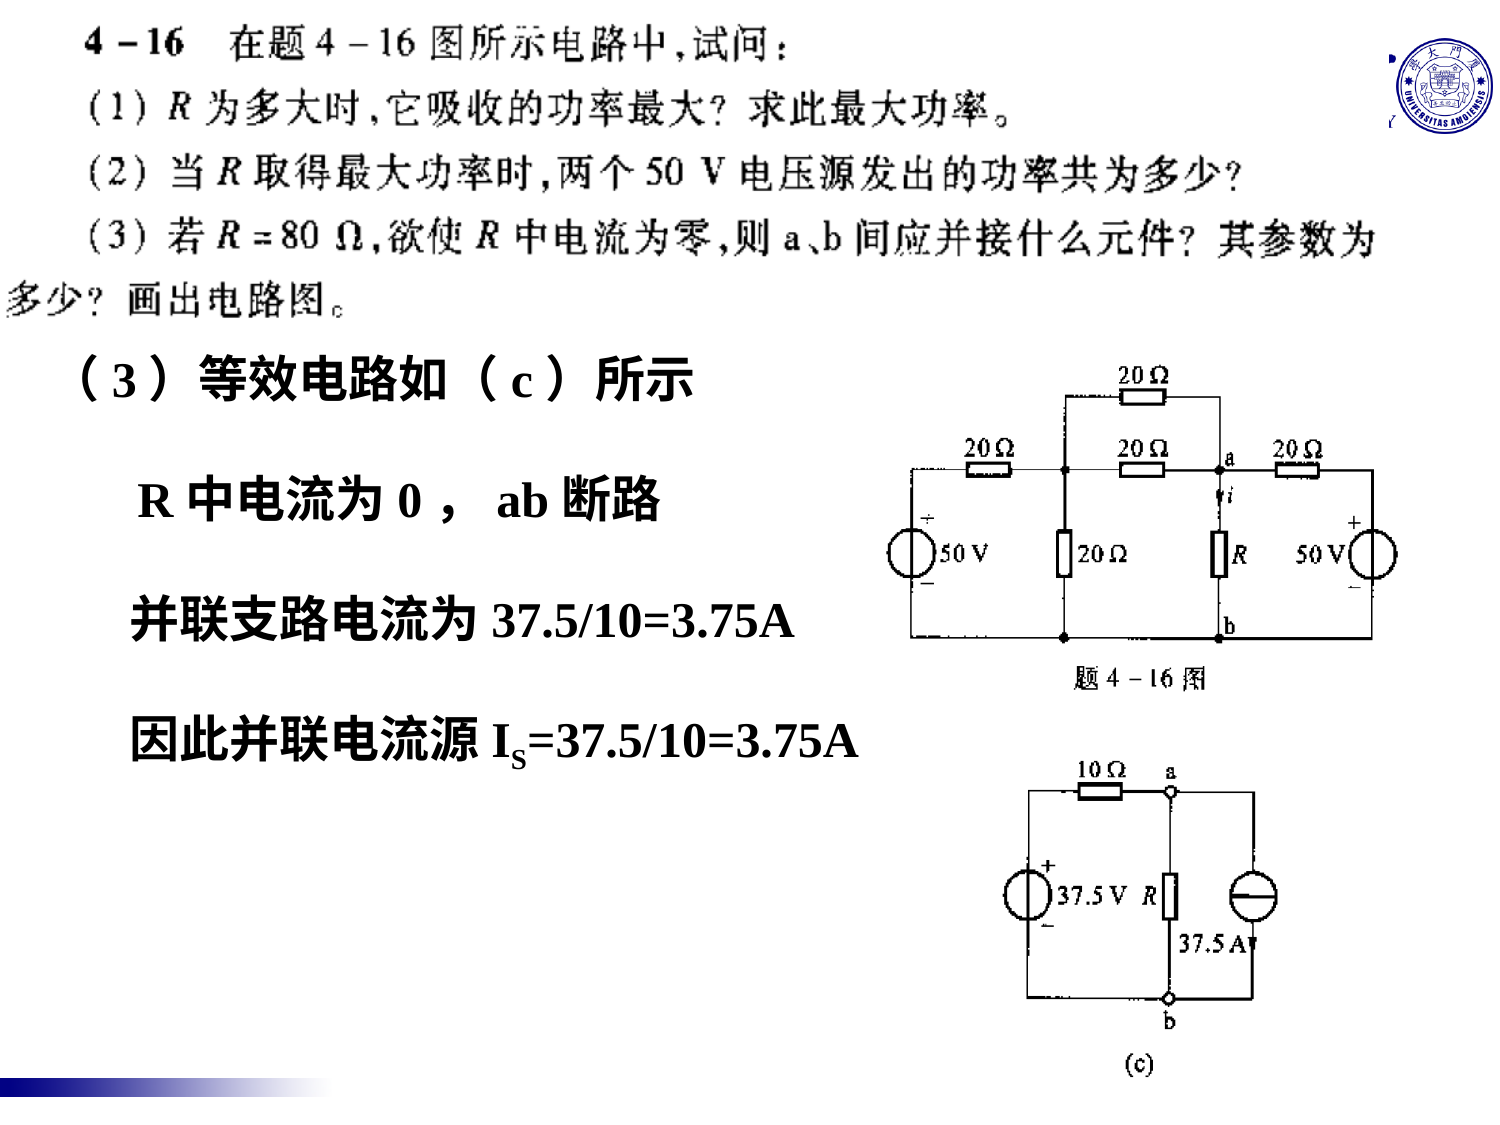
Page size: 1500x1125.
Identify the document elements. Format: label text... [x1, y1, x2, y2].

picture [995, 726, 1294, 1082]
picture [0, 0, 1409, 707]
picture [0, 1078, 507, 1097]
title 4-16 [1394, 29, 1500, 143]
text_box （3）等效电路如（c）所示 R中电流为0，ab断路 并联支路电流为37.5/10=3.75A 因此并联电流源IS=37.5/10=3.75A [35, 366, 879, 783]
